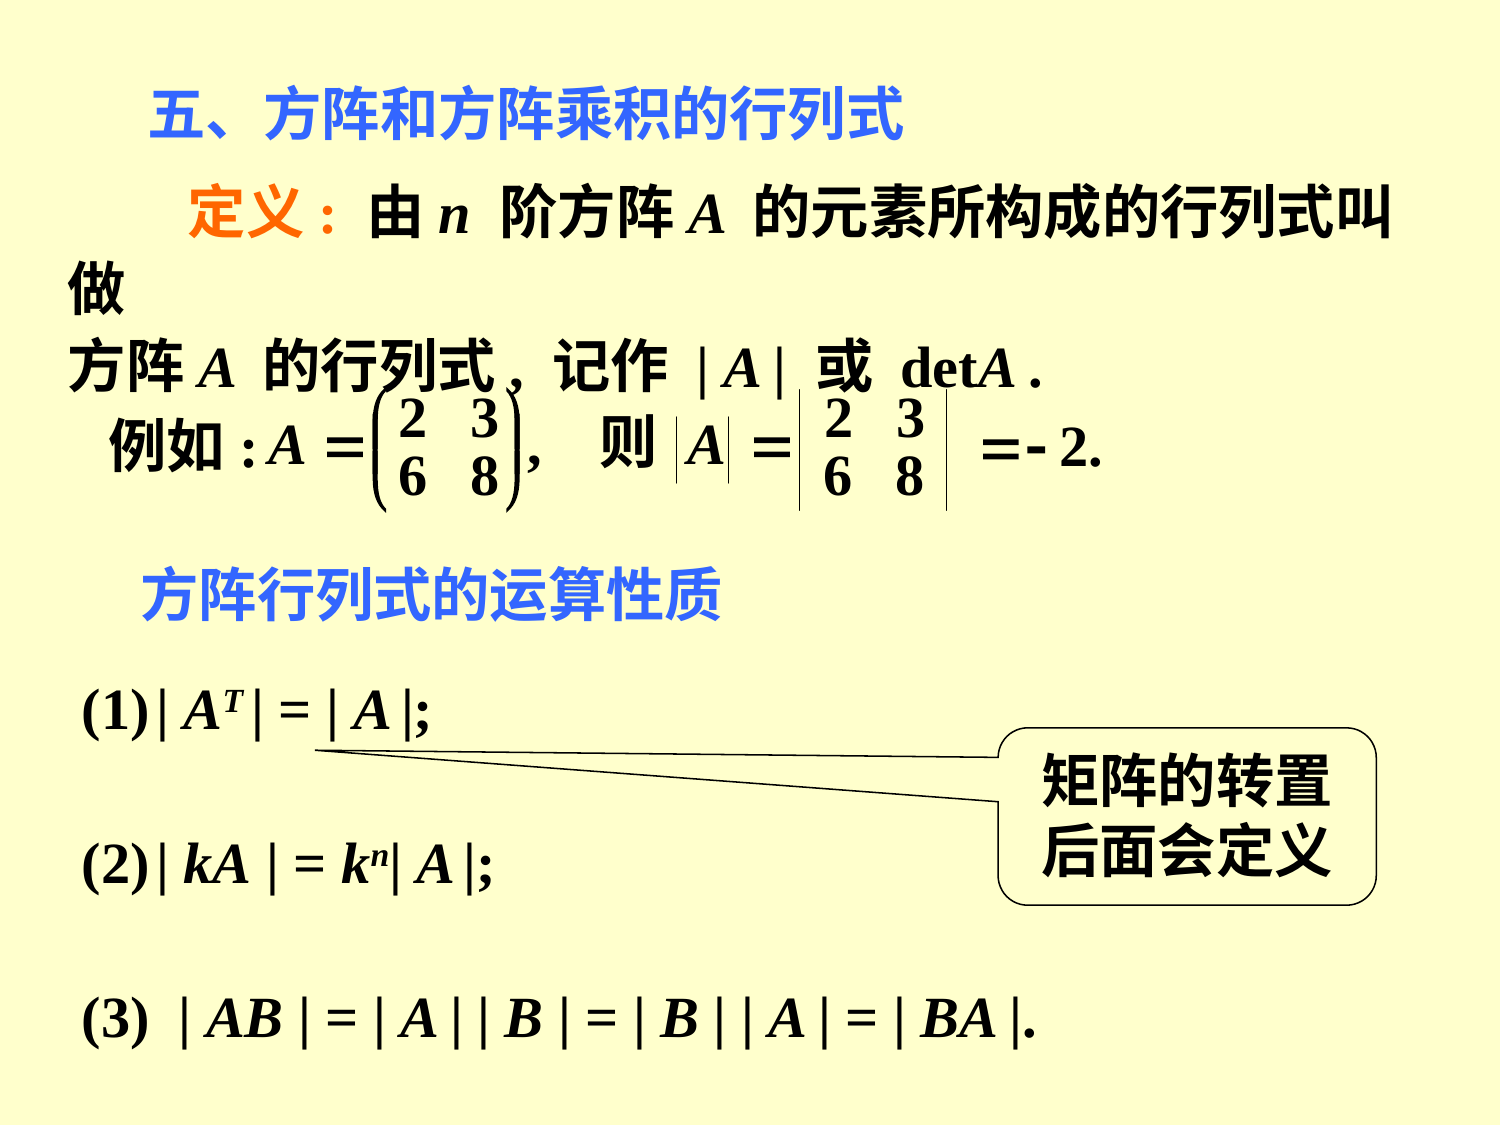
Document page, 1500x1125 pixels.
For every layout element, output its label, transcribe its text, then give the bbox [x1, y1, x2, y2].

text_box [974, 420, 1104, 473]
text_box 矩阵的转置后面会定义 [314, 727, 1377, 906]
text_box 五、方阵和方阵乘积的行列式 [132, 69, 1010, 155]
text_box | AT | = | A |; | kA | = kn| A |; (3) | AB | = | A | | B | = | B | | A | = | BA |. [66, 657, 1202, 1057]
text_box 方阵行列式的运算性质 [125, 550, 739, 636]
text_box 定义: 由n 阶方阵A 的元素所构成的行列式叫做 方阵A 的行列式, 记作 | A | 或 detA . [53, 160, 1441, 407]
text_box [100, 385, 544, 515]
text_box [584, 385, 954, 515]
